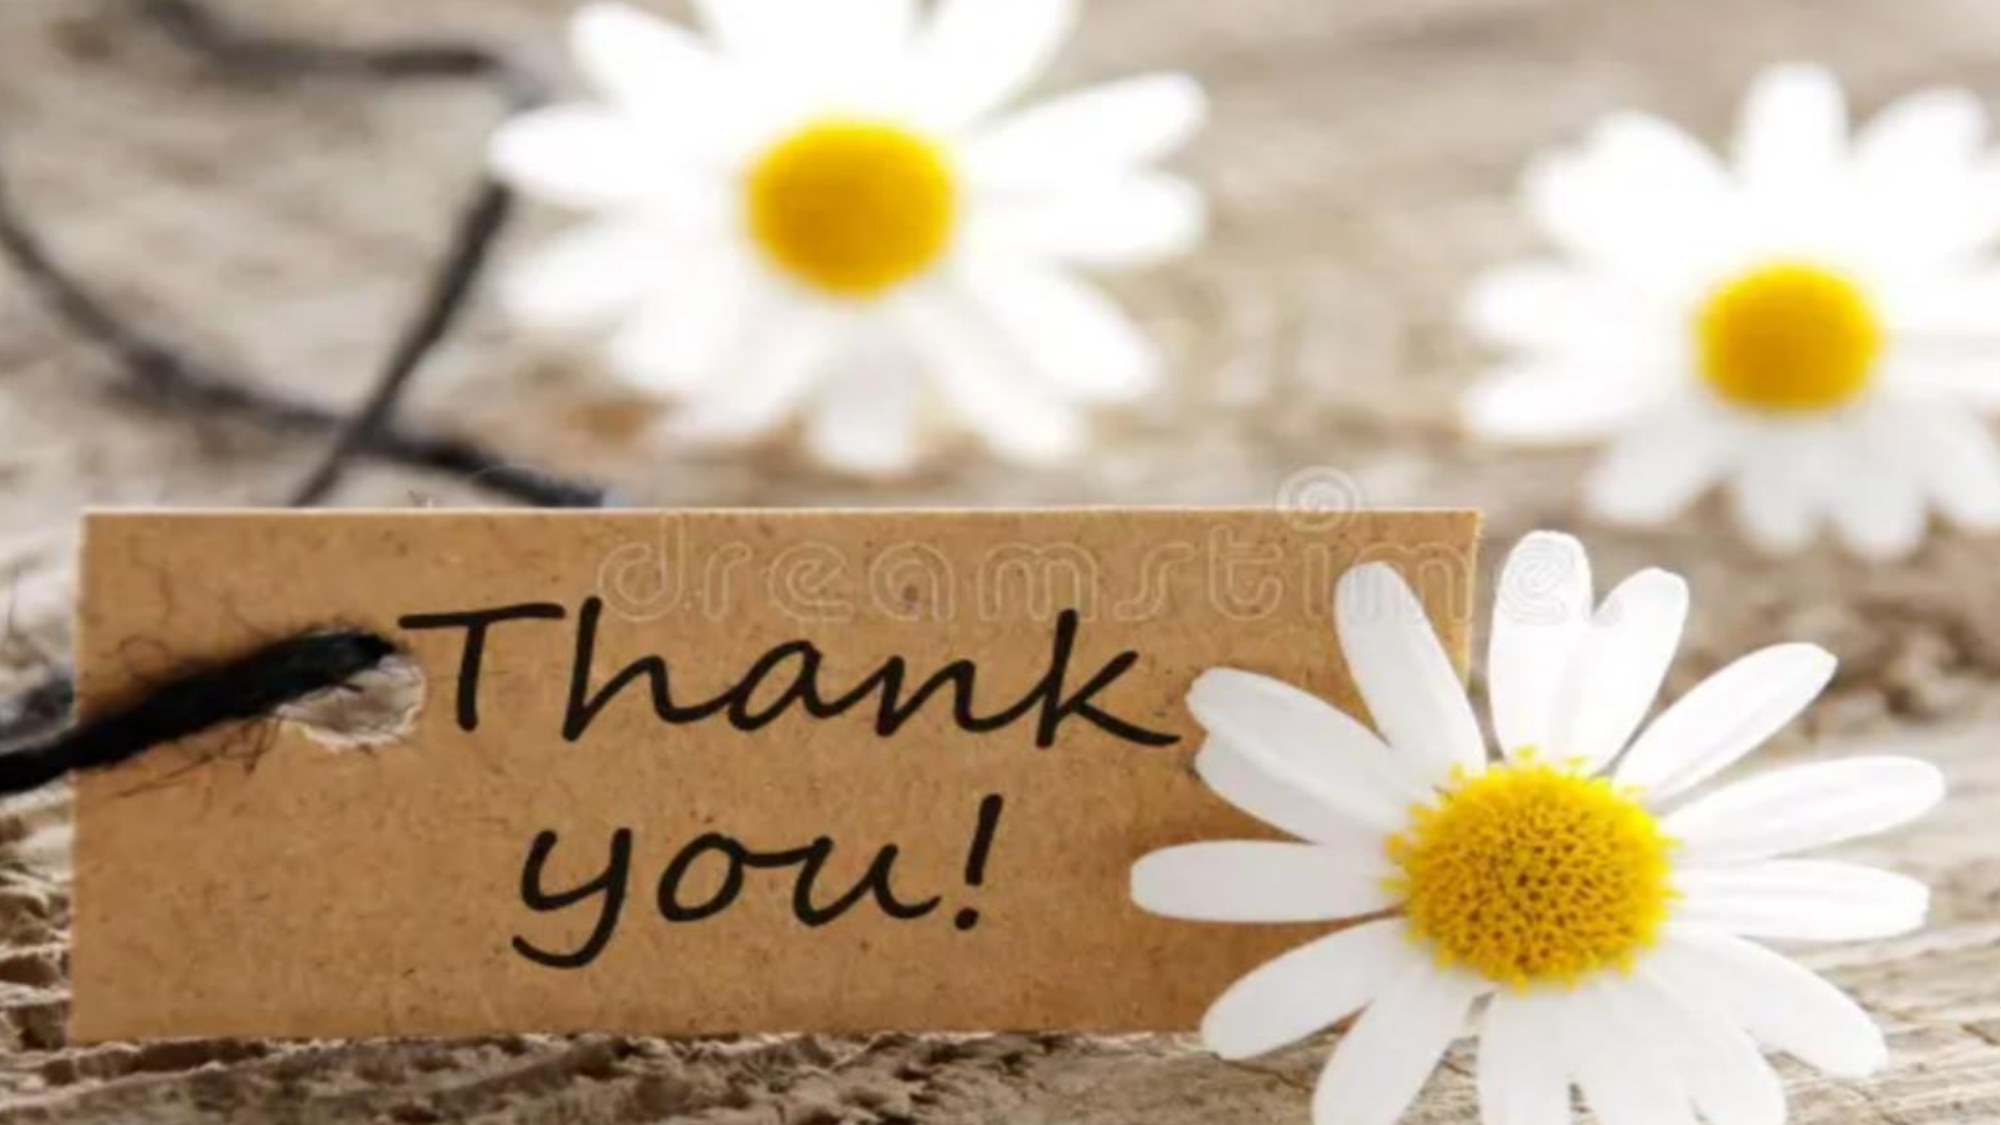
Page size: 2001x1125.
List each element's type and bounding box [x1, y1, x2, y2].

list [0, 0, 2000, 1125]
